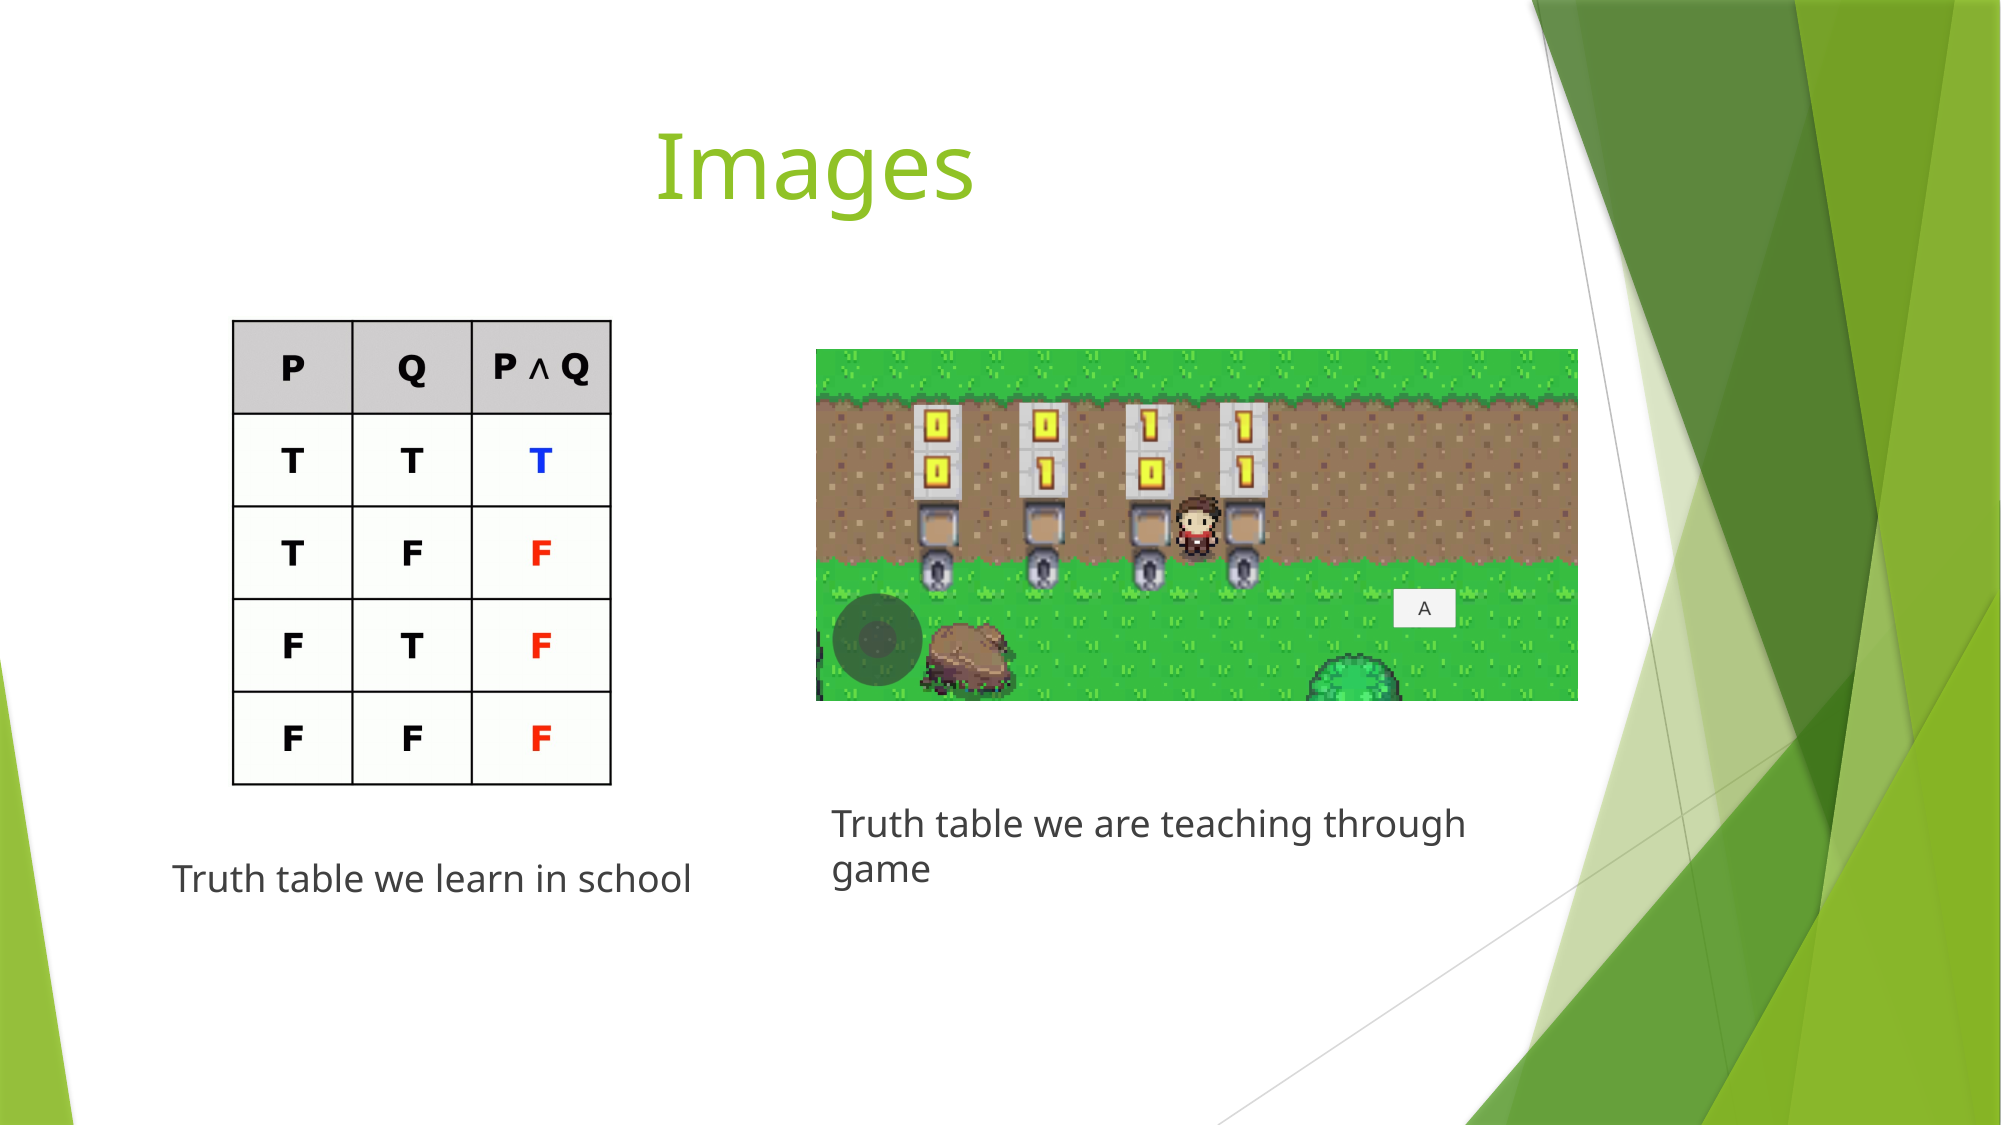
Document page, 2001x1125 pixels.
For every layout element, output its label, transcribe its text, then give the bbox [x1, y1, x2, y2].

list Truth table we are teaching through game [816, 803, 1565, 898]
picture [815, 349, 1578, 702]
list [227, 316, 613, 787]
title Images [111, 99, 1522, 317]
list Truth table we learn in school [157, 813, 844, 908]
